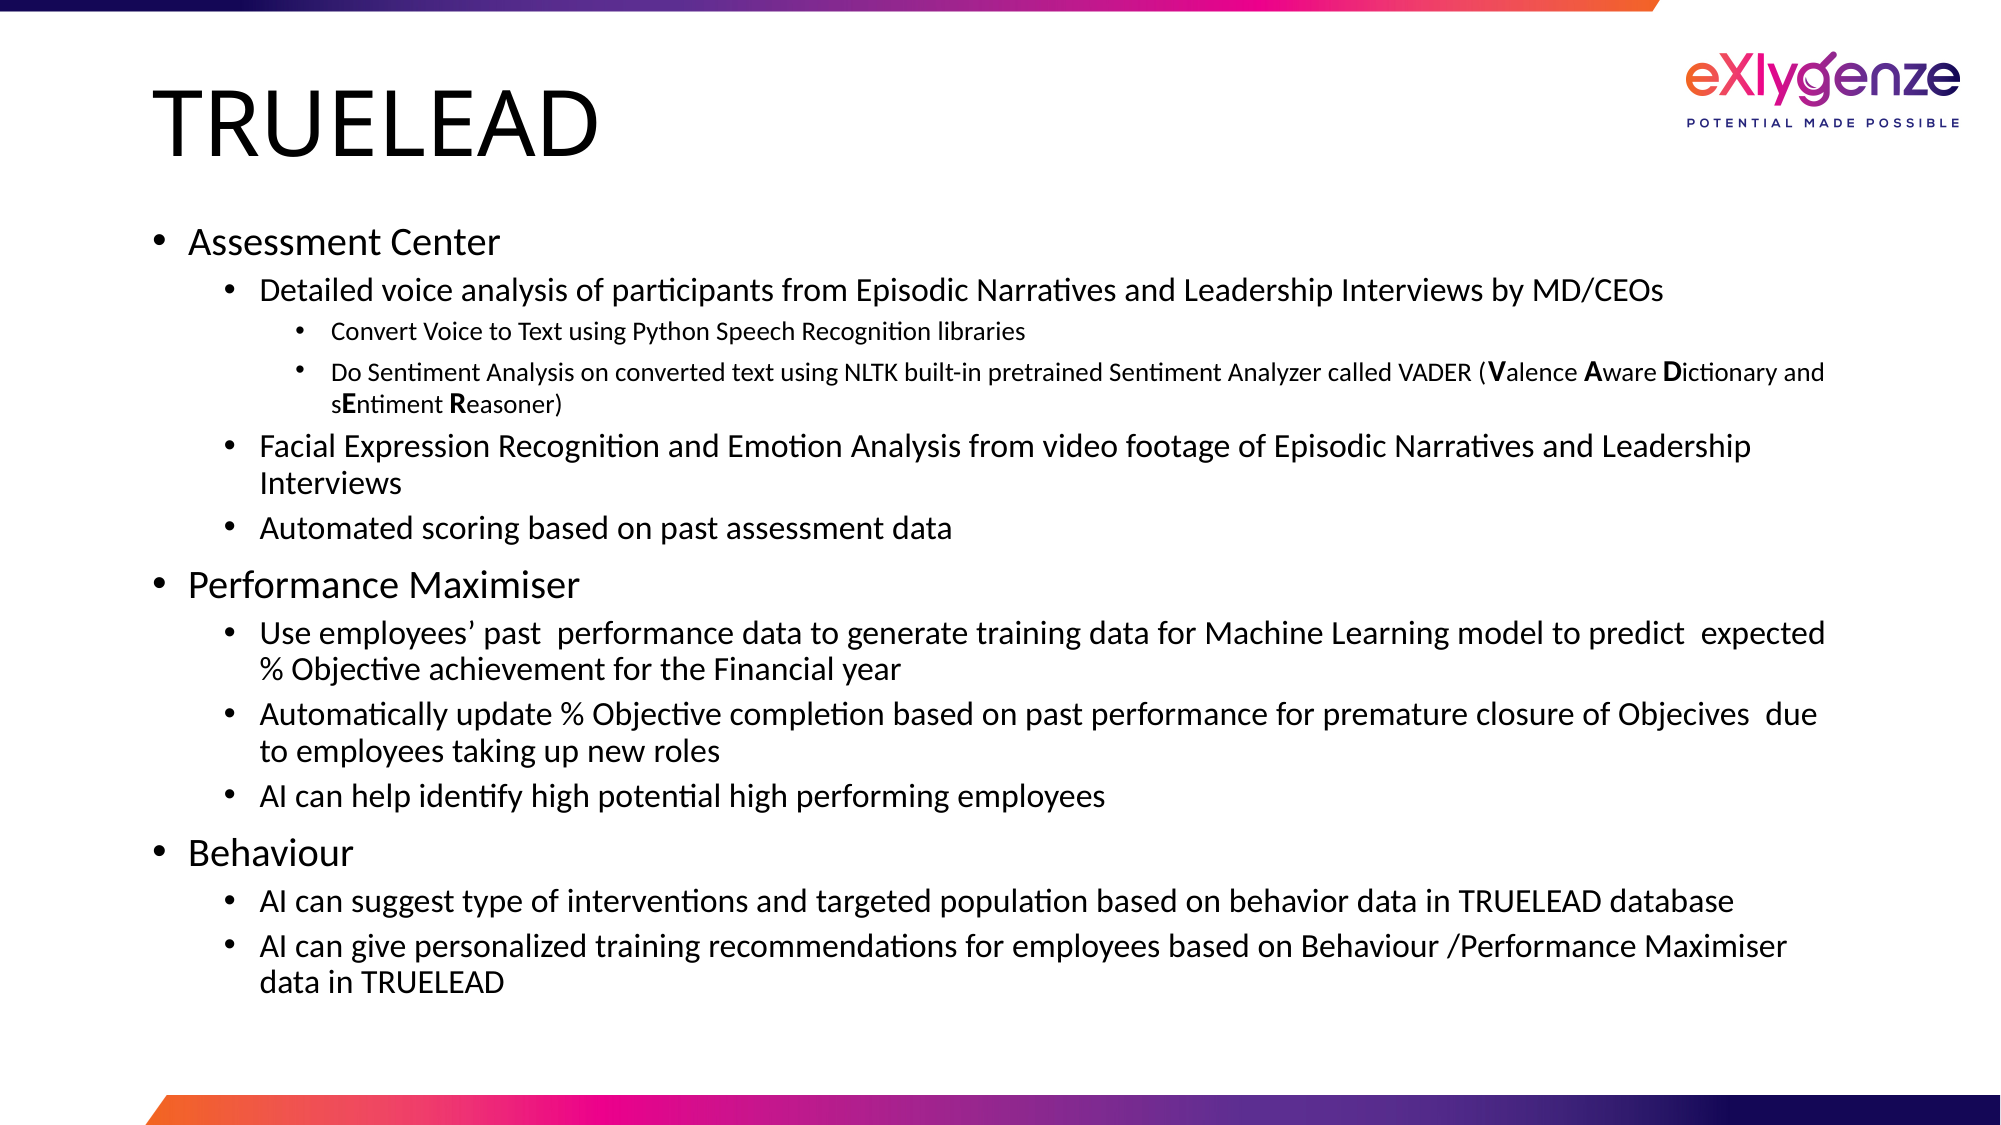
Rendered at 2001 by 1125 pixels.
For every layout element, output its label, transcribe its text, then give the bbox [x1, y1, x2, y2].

title TRUELEAD [137, 59, 1863, 194]
list Assessment Center Detailed voice analysis of participants from Episodic Narratives and Leadership Interviews by MD/CEOs Convert Voice to Text using Python Speech Recognition libraries Do Sentiment Analysis on converted text using NLTK built-in pretrained Sentiment Analyzer called VADER (Valence Aware Dictionary and sEntiment Reasoner) Facial Expression Recognition and Emotion Analysis from video footage of Episodic Narratives and Leadership Interviews Automated scoring based on past assessment data Performance Maximiser Use employees’ past performance data to generate training data for Machine Learning model to predict expected % Objective achievement for the Financial year Automatically update % Objective completion based on past performance for premature closure of Objecives due to employees taking up new roles AI can help identify high potential high performing employees Behaviour AI can suggest type of interventions and targeted population based on behavior data in TRUELEAD database AI can give personalized training recommendations for employees based on Behaviour /Performance Maximiser data in TRUELEAD [137, 213, 1863, 1014]
picture [0, 0, 2001, 1125]
